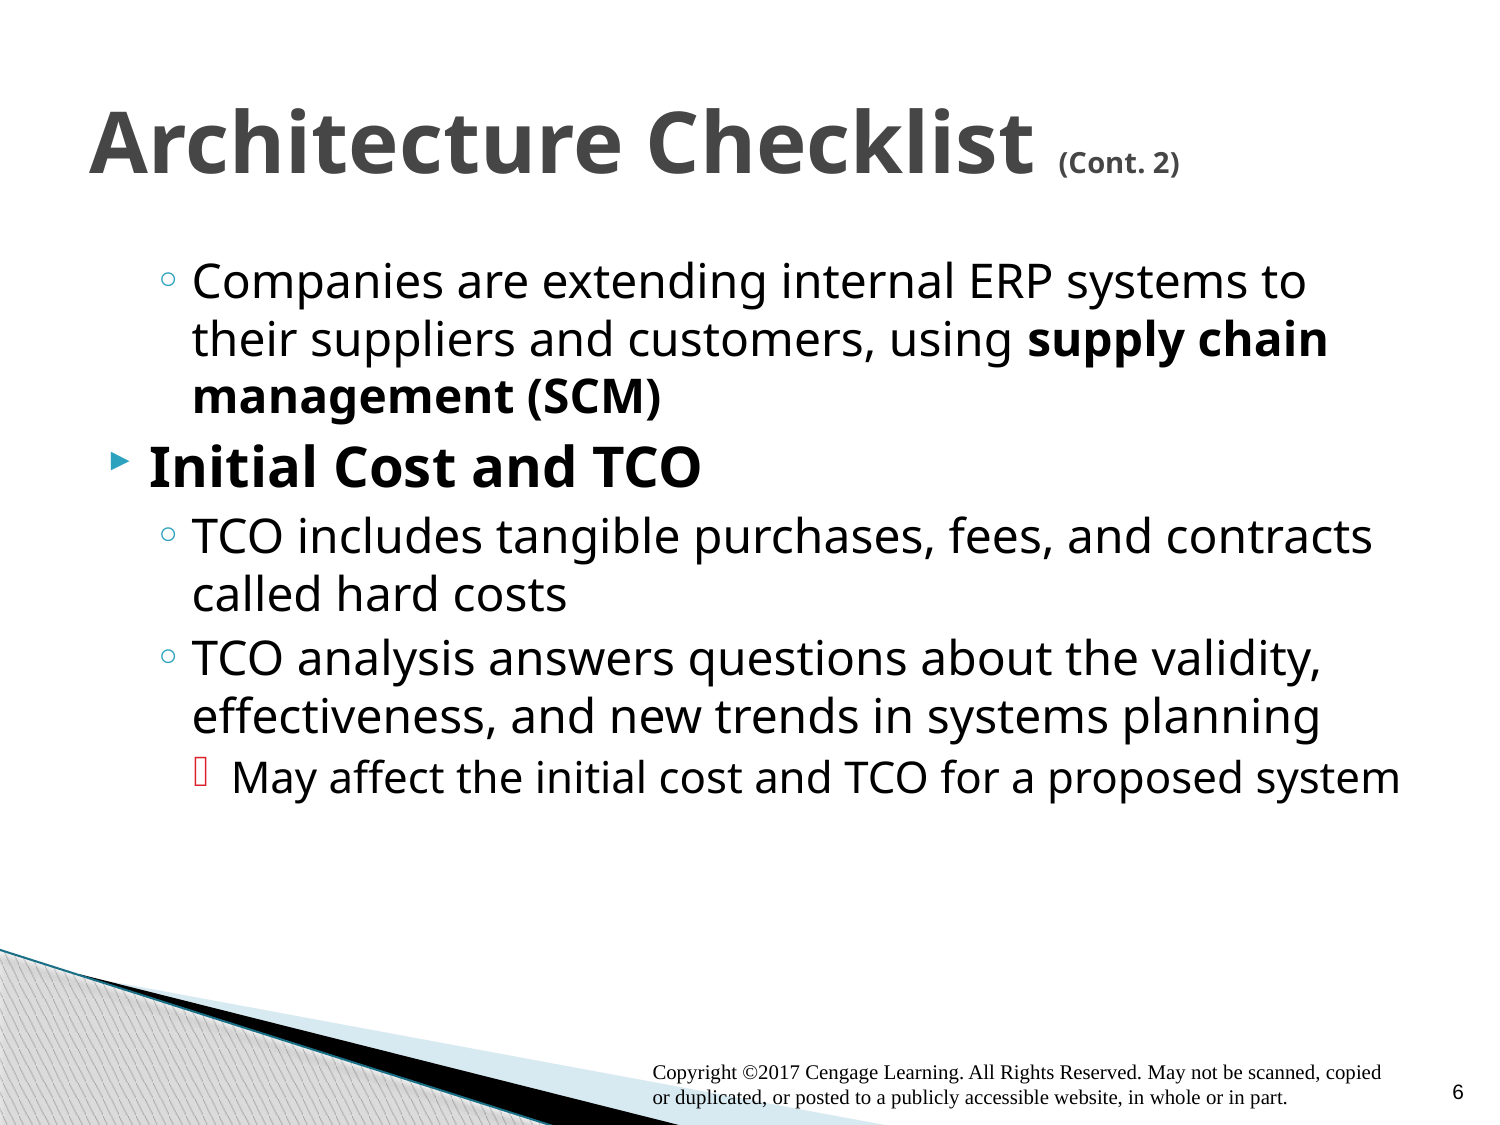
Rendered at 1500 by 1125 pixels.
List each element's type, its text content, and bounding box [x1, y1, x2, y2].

list Companies are extending internal ERP systems to their suppliers and customers, using supply chain management (SCM) Initial Cost and TCO TCO includes tangible purchases, fees, and contracts called hard costs TCO analysis answers questions about the validity, effectiveness, and new trends in systems planning May affect the initial cost and TCO for a proposed system [75, 243, 1425, 986]
title Architecture Checklist (Cont. 2) [75, 45, 1425, 233]
slide_number 6 [1418, 1051, 1479, 1112]
